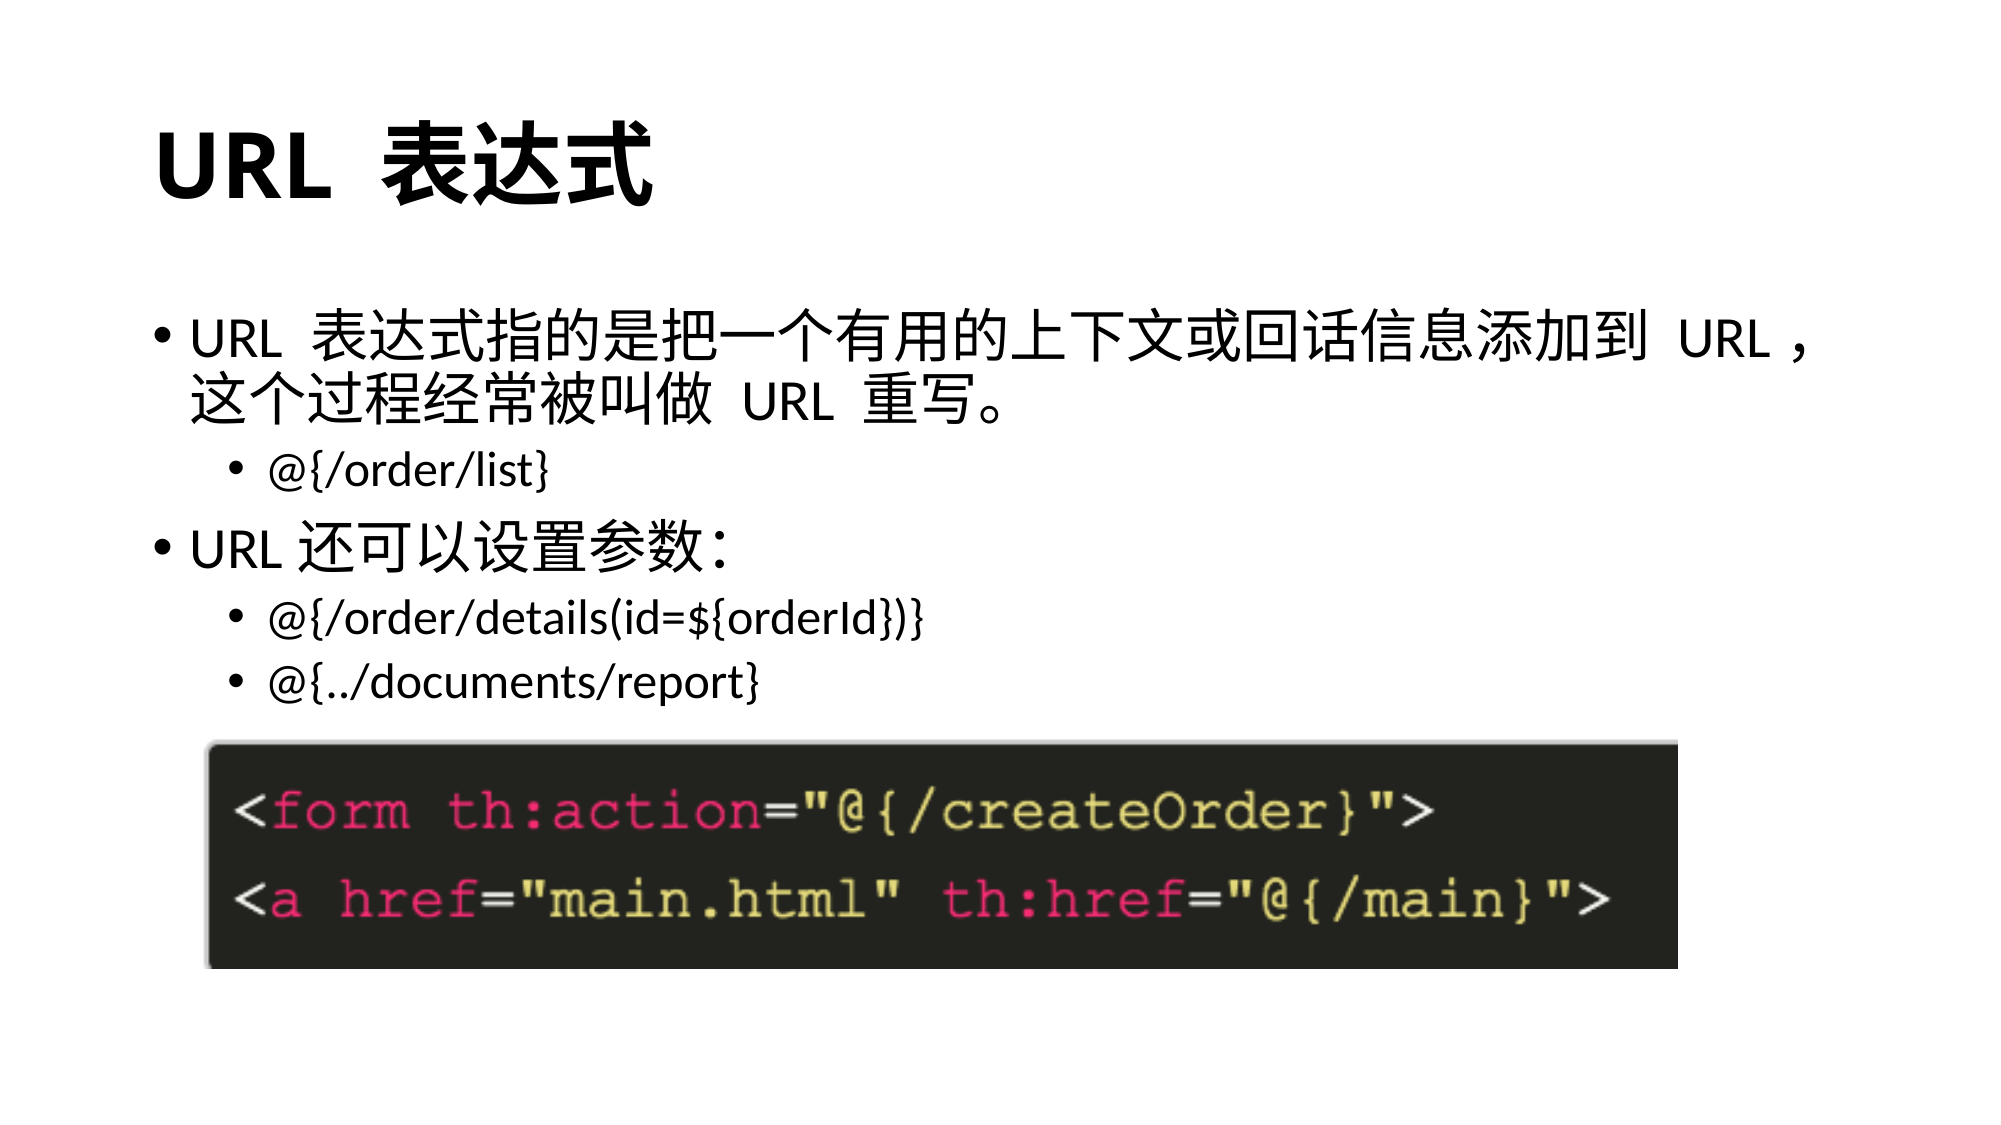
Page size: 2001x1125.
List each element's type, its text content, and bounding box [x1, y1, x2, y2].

picture [190, 733, 1678, 969]
title URL 表达式 [137, 59, 1863, 278]
list URL 表达式指的是把一个有用的上下文或回话信息添加到 URL，这个过程经常被叫做 URL 重写。 @{/order/list} URL还可以设置参数： @{/order/details(id=${orderId})} @{../documents/report} [137, 299, 1863, 1014]
